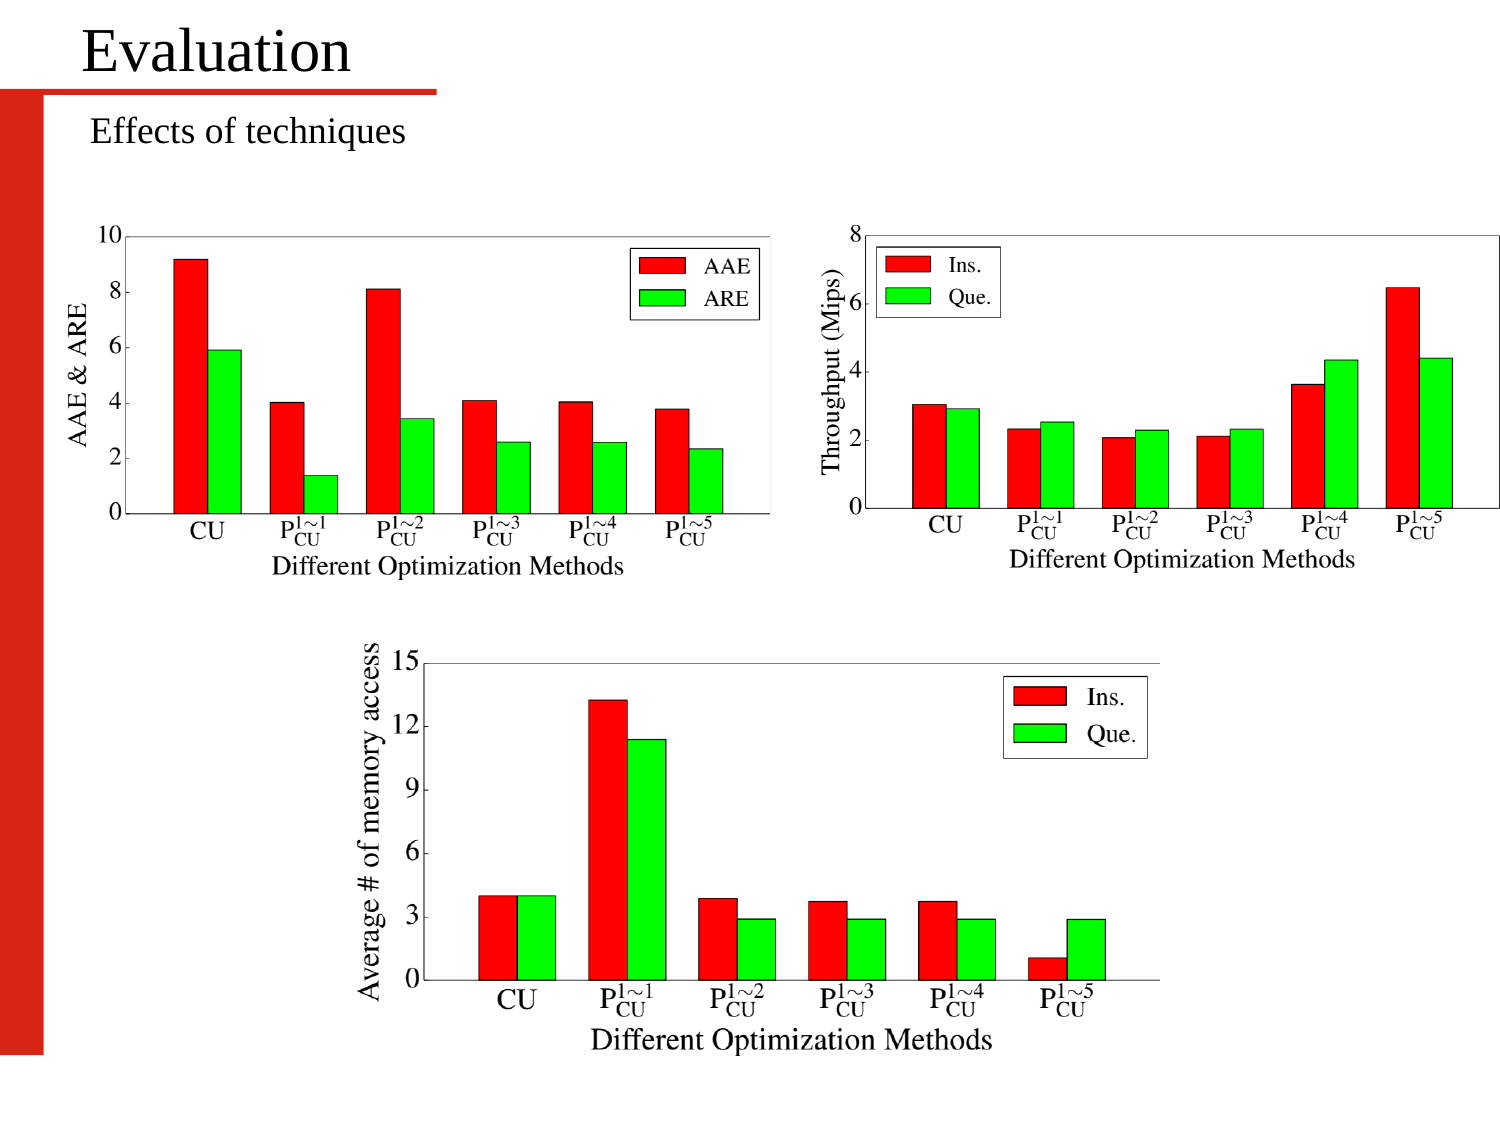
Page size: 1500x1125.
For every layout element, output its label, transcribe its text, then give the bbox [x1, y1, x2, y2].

text_box [0, 96, 45, 1056]
picture [357, 641, 1160, 1056]
text_box [0, 88, 438, 96]
picture [819, 223, 1500, 573]
text_box Evaluation [66, 1, 432, 92]
text_box Effects of techniques [74, 99, 496, 159]
picture [66, 223, 771, 580]
